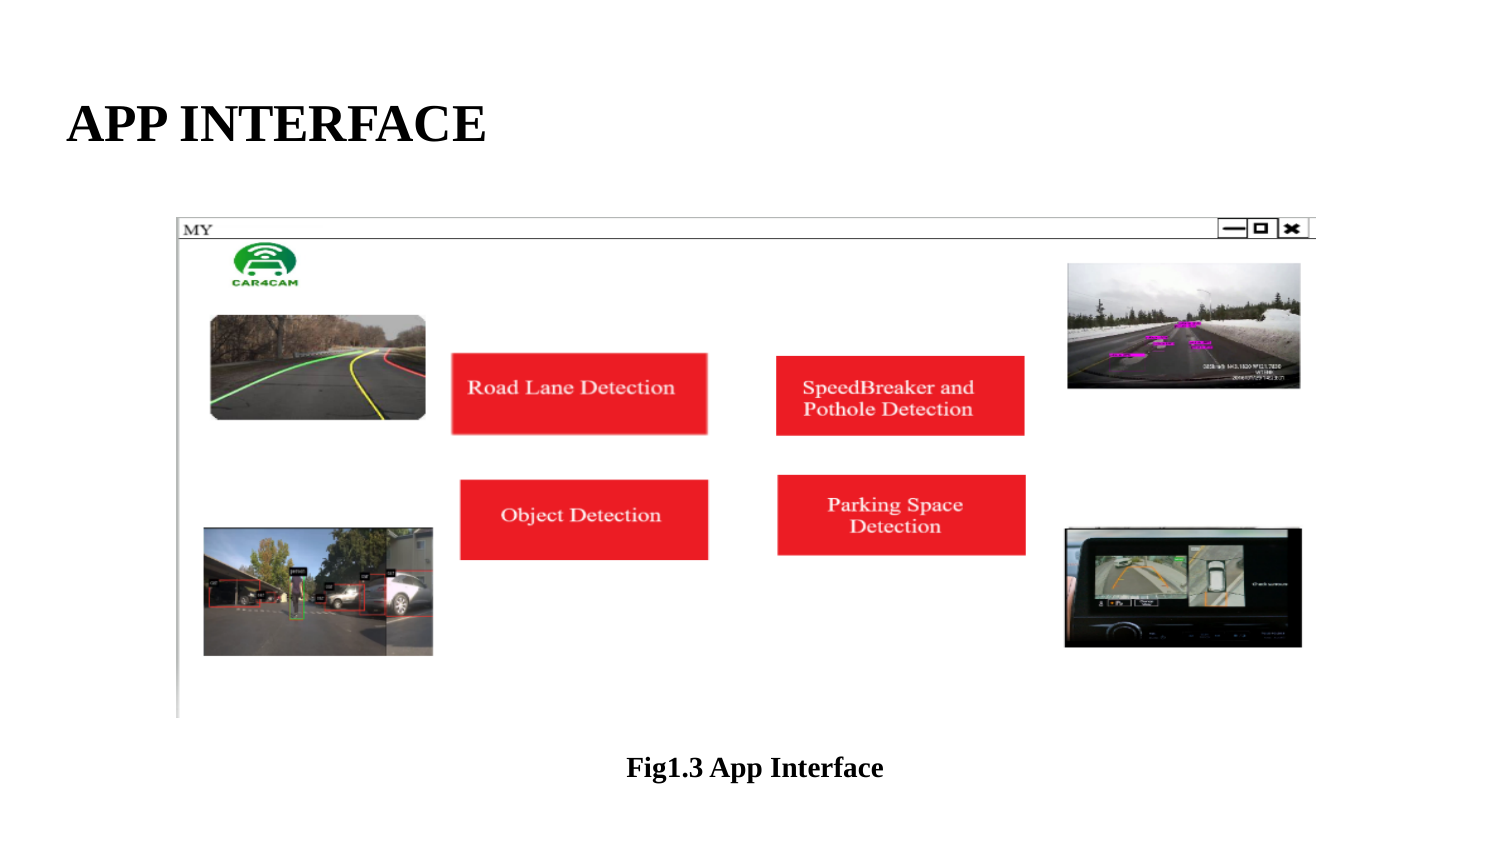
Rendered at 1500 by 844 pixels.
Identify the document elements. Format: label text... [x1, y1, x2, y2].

picture [176, 217, 1317, 718]
text_box Fig1.3 App Interface [611, 733, 1005, 799]
title APP INTERFACE [51, 72, 1449, 167]
